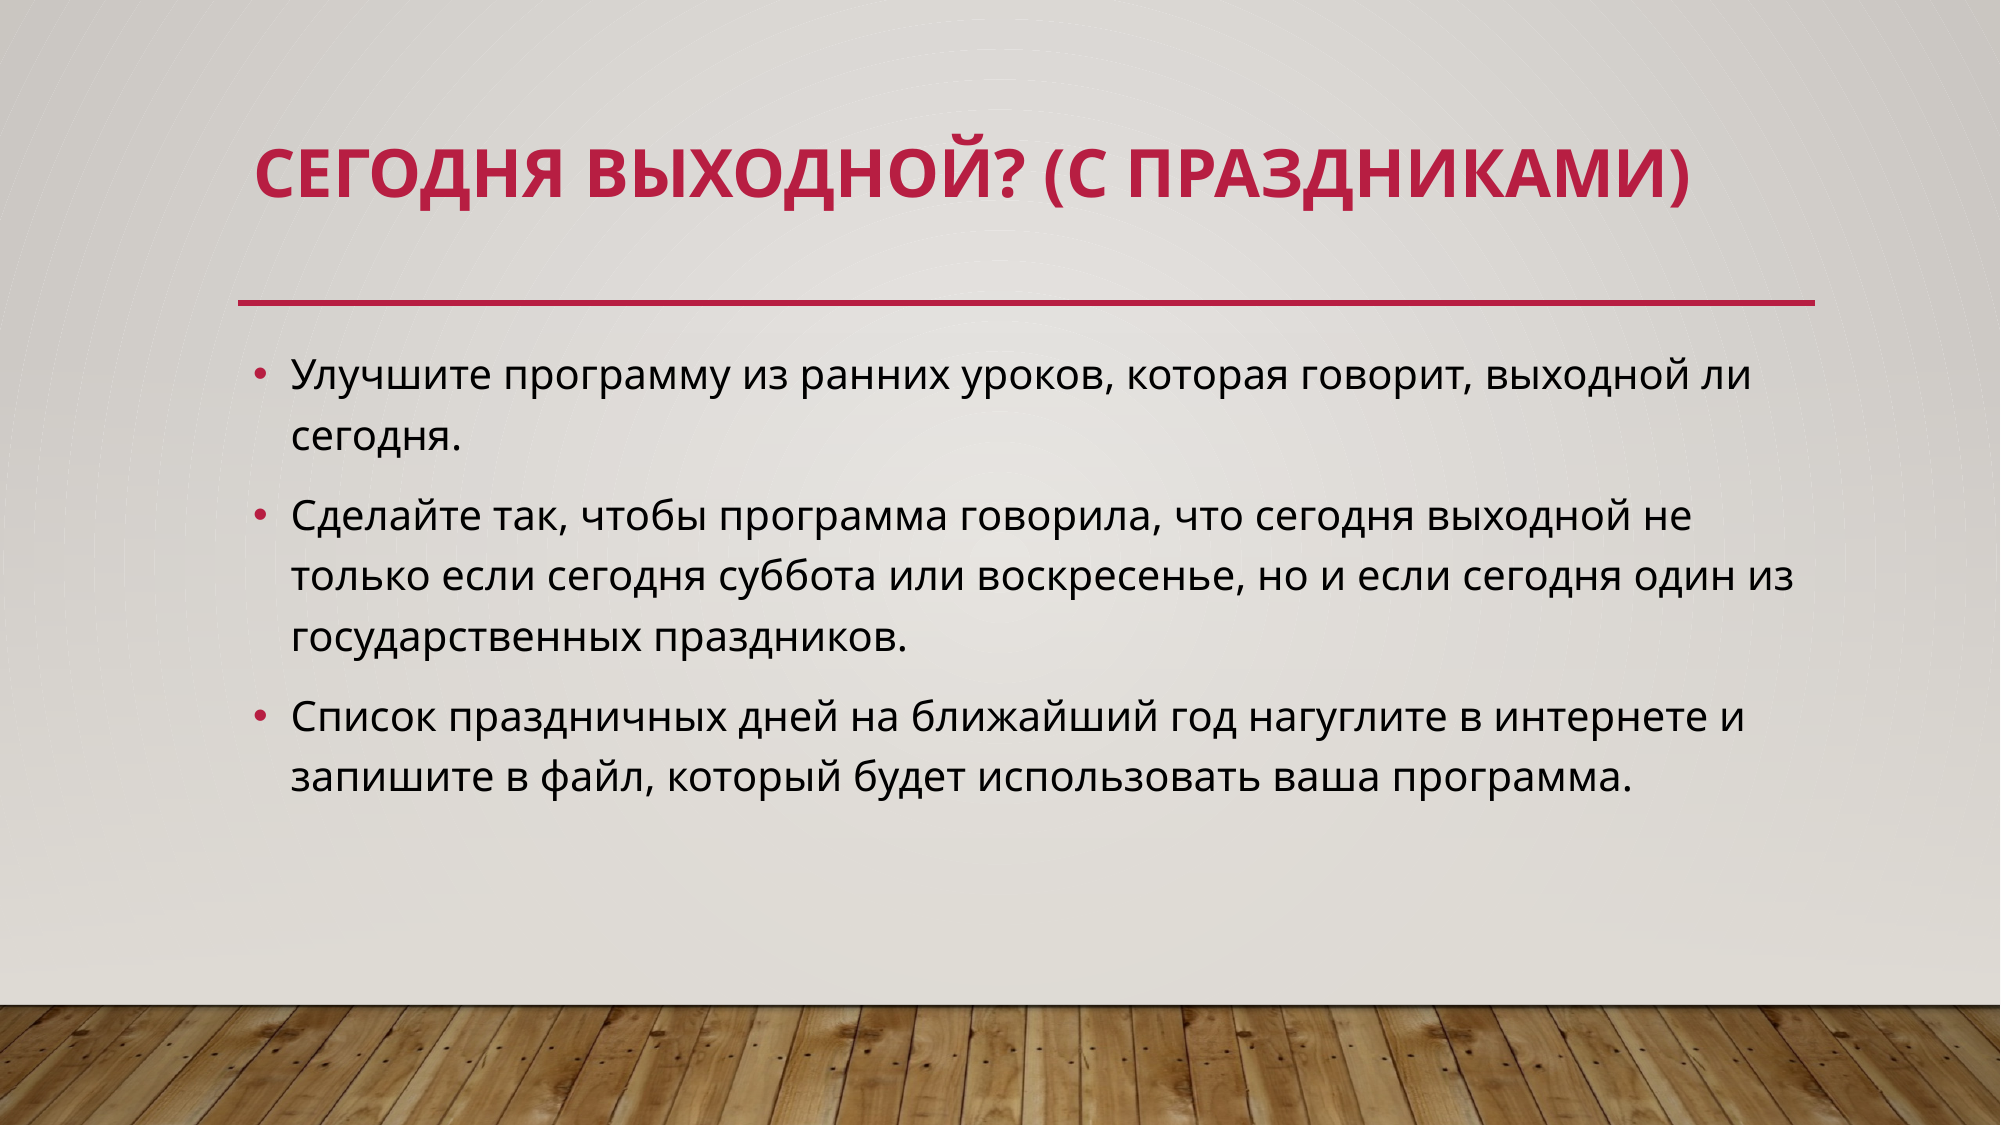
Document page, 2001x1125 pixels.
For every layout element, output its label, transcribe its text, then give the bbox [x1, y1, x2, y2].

title Сегодня выходной? (с праздниками) [238, 131, 1814, 305]
picture [0, 1005, 2000, 1125]
list Улучшите программу из ранних уроков, которая говорит, выходной ли сегодня. Сделайте так, чтобы программа говорила, что сегодня выходной не только если сегодня суббота или воскресенье, но и если сегодня один из государственных праздников. Список праздничных дней на ближайший год нагуглите в интернете и запишите в файл, который будет использовать ваша программа. [238, 330, 1814, 993]
